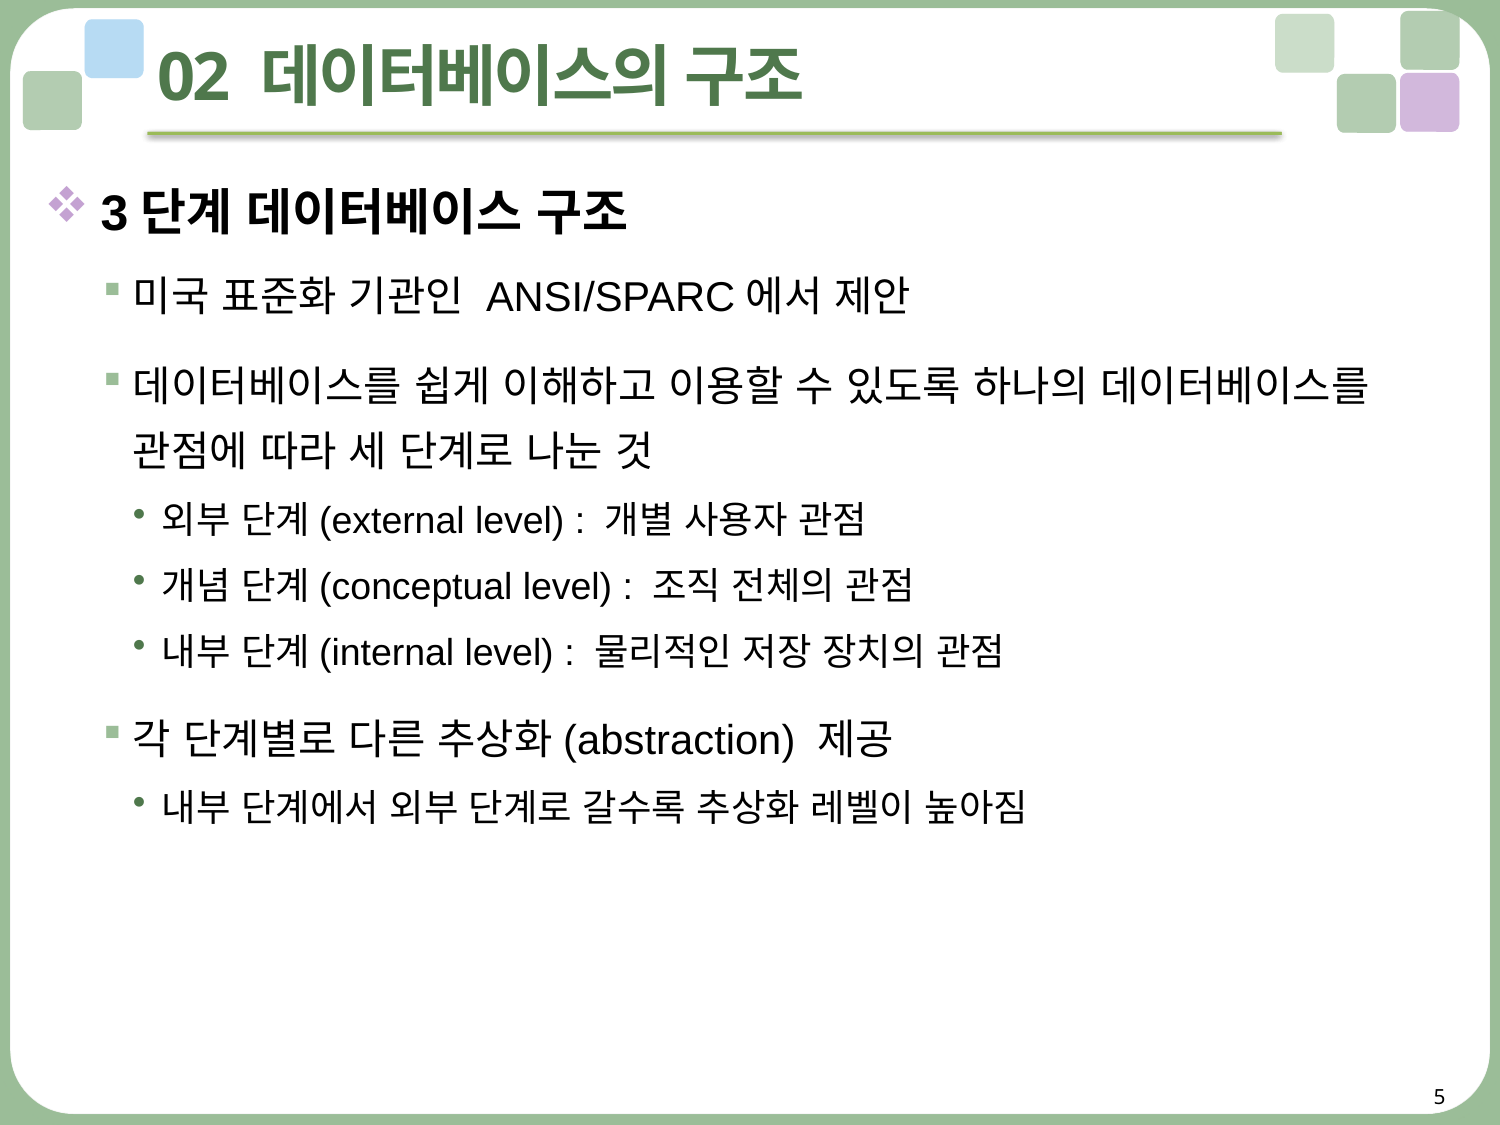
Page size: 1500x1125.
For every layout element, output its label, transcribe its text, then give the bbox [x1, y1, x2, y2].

title 02 데이터베이스의 구조 [142, 25, 1459, 123]
picture [0, 0, 1500, 1125]
list 3단계 데이터베이스 구조 미국 표준화 기관인 ANSI/SPARC에서 제안 데이터베이스를 쉽게 이해하고 이용할 수 있도록 하나의 데이터베이스를 관점에 따라 세 단계로 나눈 것 외부 단계(external level) : 개별 사용자 관점 개념 단계(conceptual level) : 조직 전체의 관점 내부 단계(internal level) : 물리적인 저장 장치의 관점 각 단계별로 다른 추상화(abstraction) 제공 내부 단계에서 외부 단계로 갈수록 추상화 레벨이 높아짐 [29, 172, 1459, 1083]
